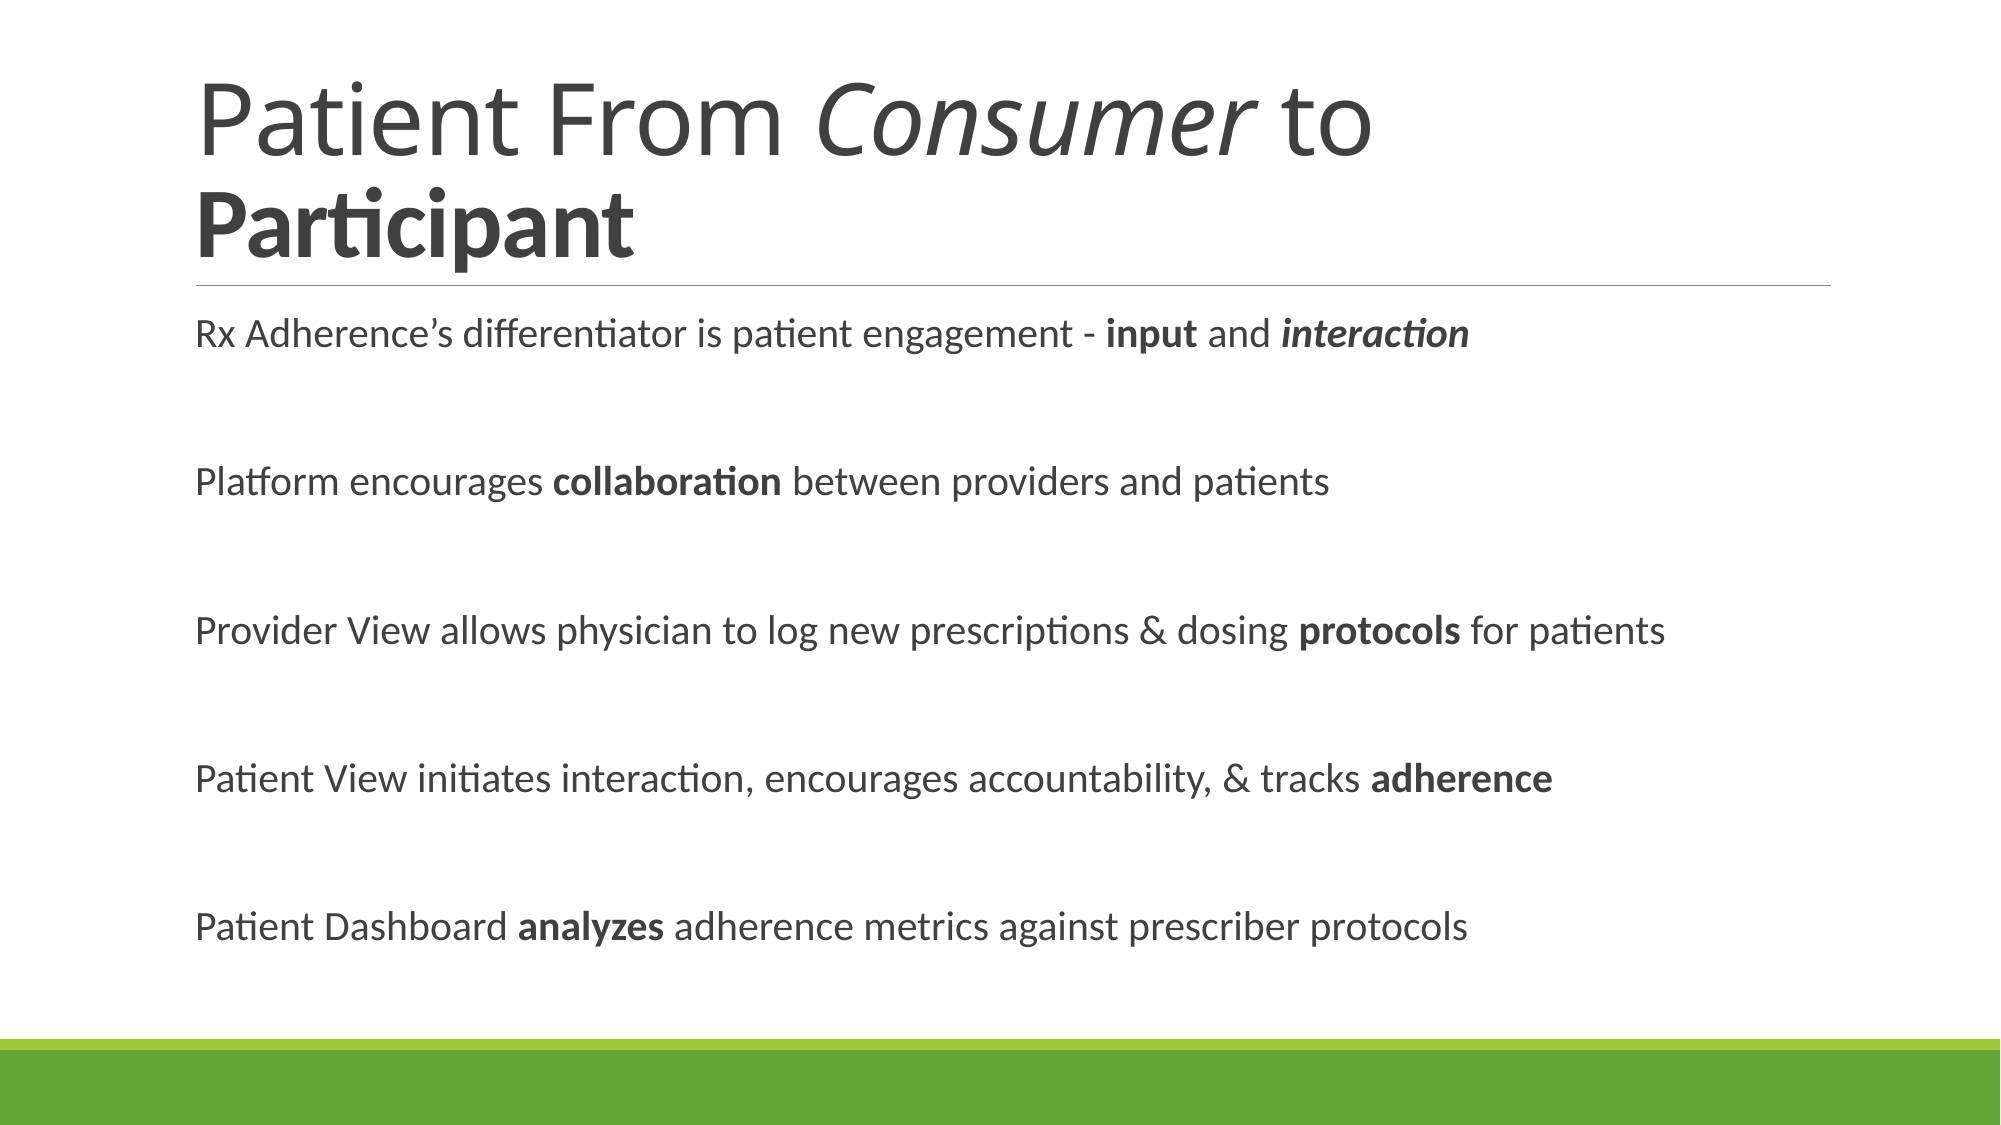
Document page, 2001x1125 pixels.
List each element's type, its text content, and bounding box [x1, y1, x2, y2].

title Patient From Consumer to Participant [180, 47, 1830, 285]
list Rx Adherence’s differentiator is patient engagement - input and interaction Platform encourages collaboration between providers and patients Provider View allows physician to log new prescriptions & dosing protocols for patients Patient View initiates interaction, encourages accountability, & tracks adherence Patient Dashboard analyzes adherence metrics against prescriber protocols [180, 304, 1830, 1031]
